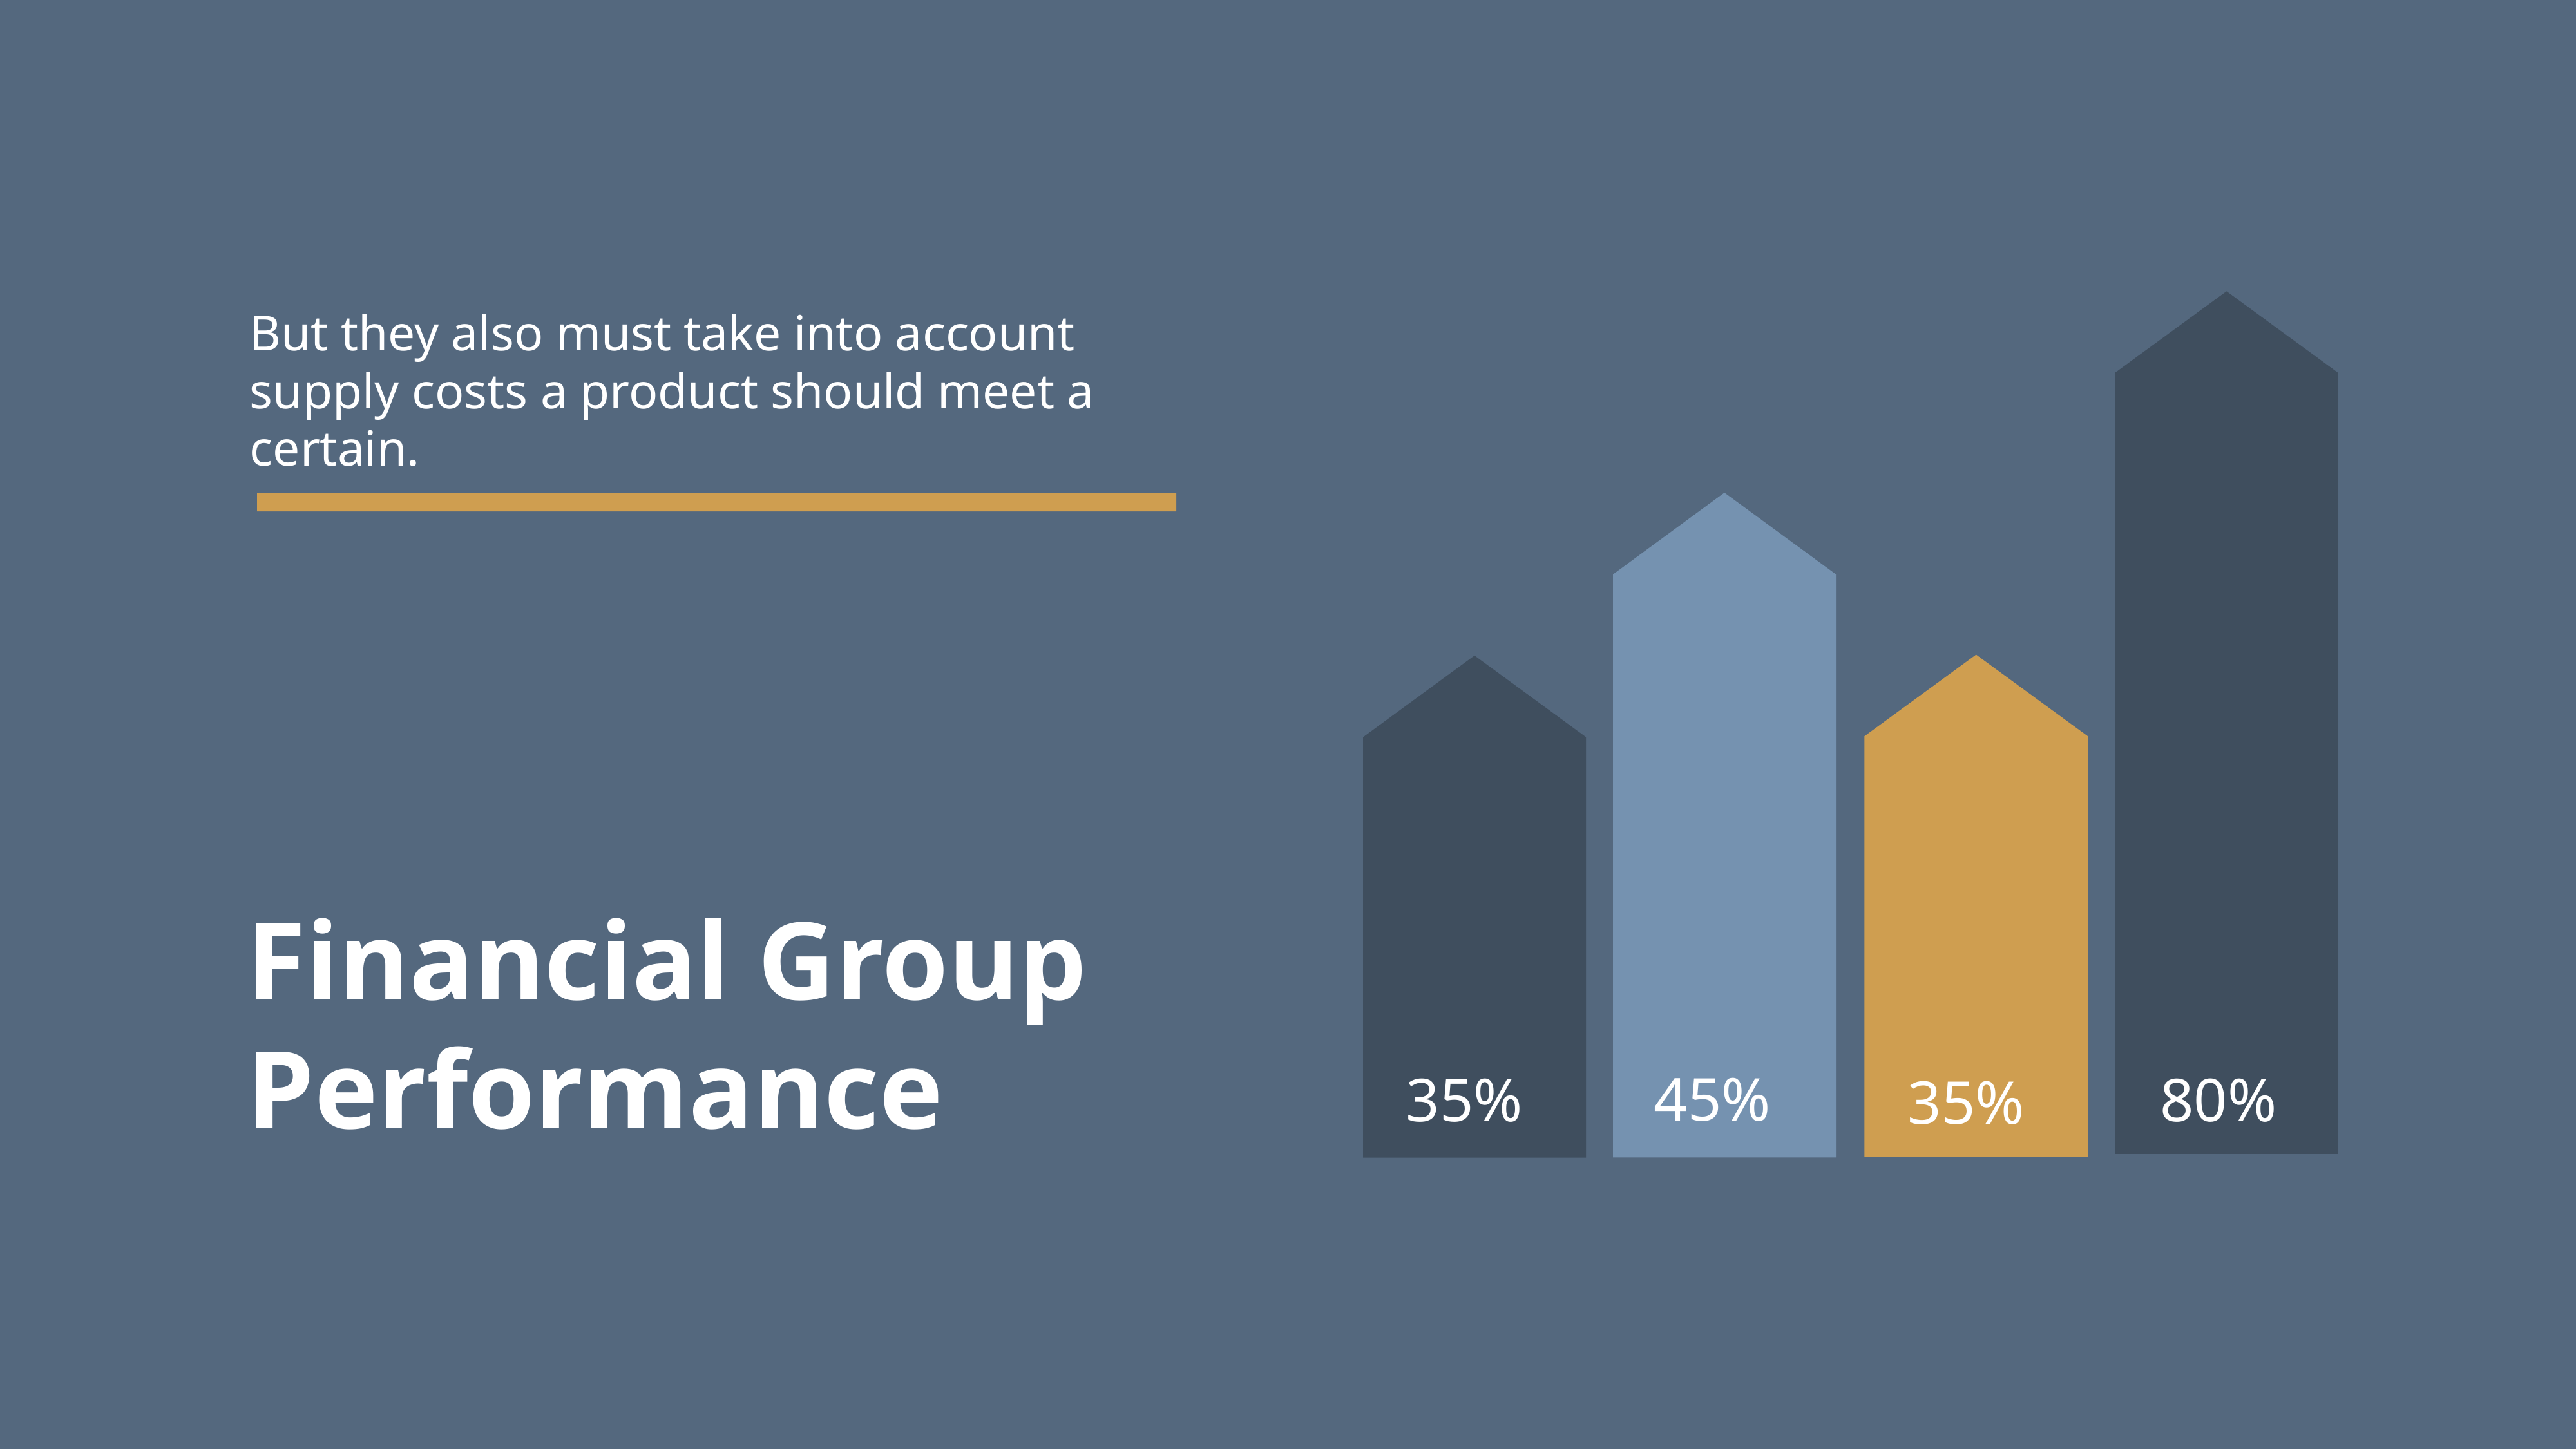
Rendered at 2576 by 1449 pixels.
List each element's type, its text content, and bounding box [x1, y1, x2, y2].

text_box [256, 492, 1177, 512]
text_box [0, 0, 2576, 1449]
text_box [1363, 291, 2338, 1158]
text_box But they also must take into account supply costs a product should meet a certain. [227, 291, 1251, 488]
text_box Financial Group Performance [237, 887, 1176, 1155]
